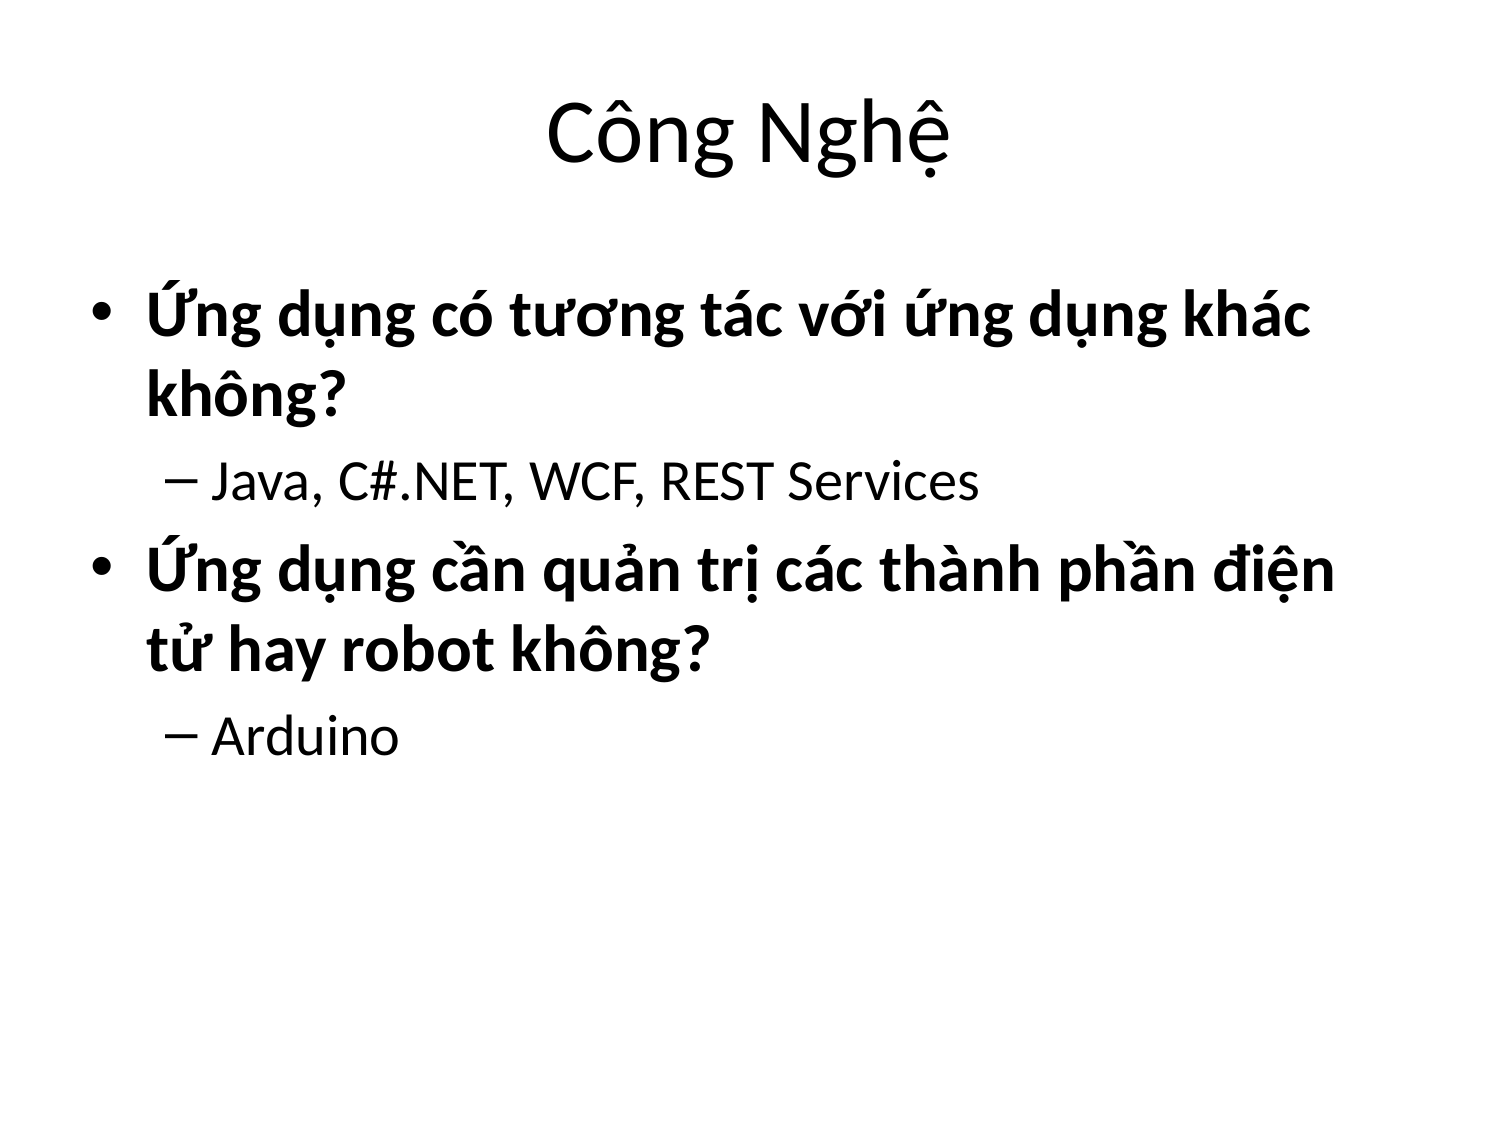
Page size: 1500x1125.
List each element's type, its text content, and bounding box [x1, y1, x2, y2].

list Ứng dụng có tương tác với ứng dụng khác không? Java, C#.NET, WCF, REST Services Ứng dụng cần quản trị các thành phần điện tử hay robot không? Arduino [75, 262, 1425, 1005]
text_box Công Nghệ [74, 32, 1425, 220]
